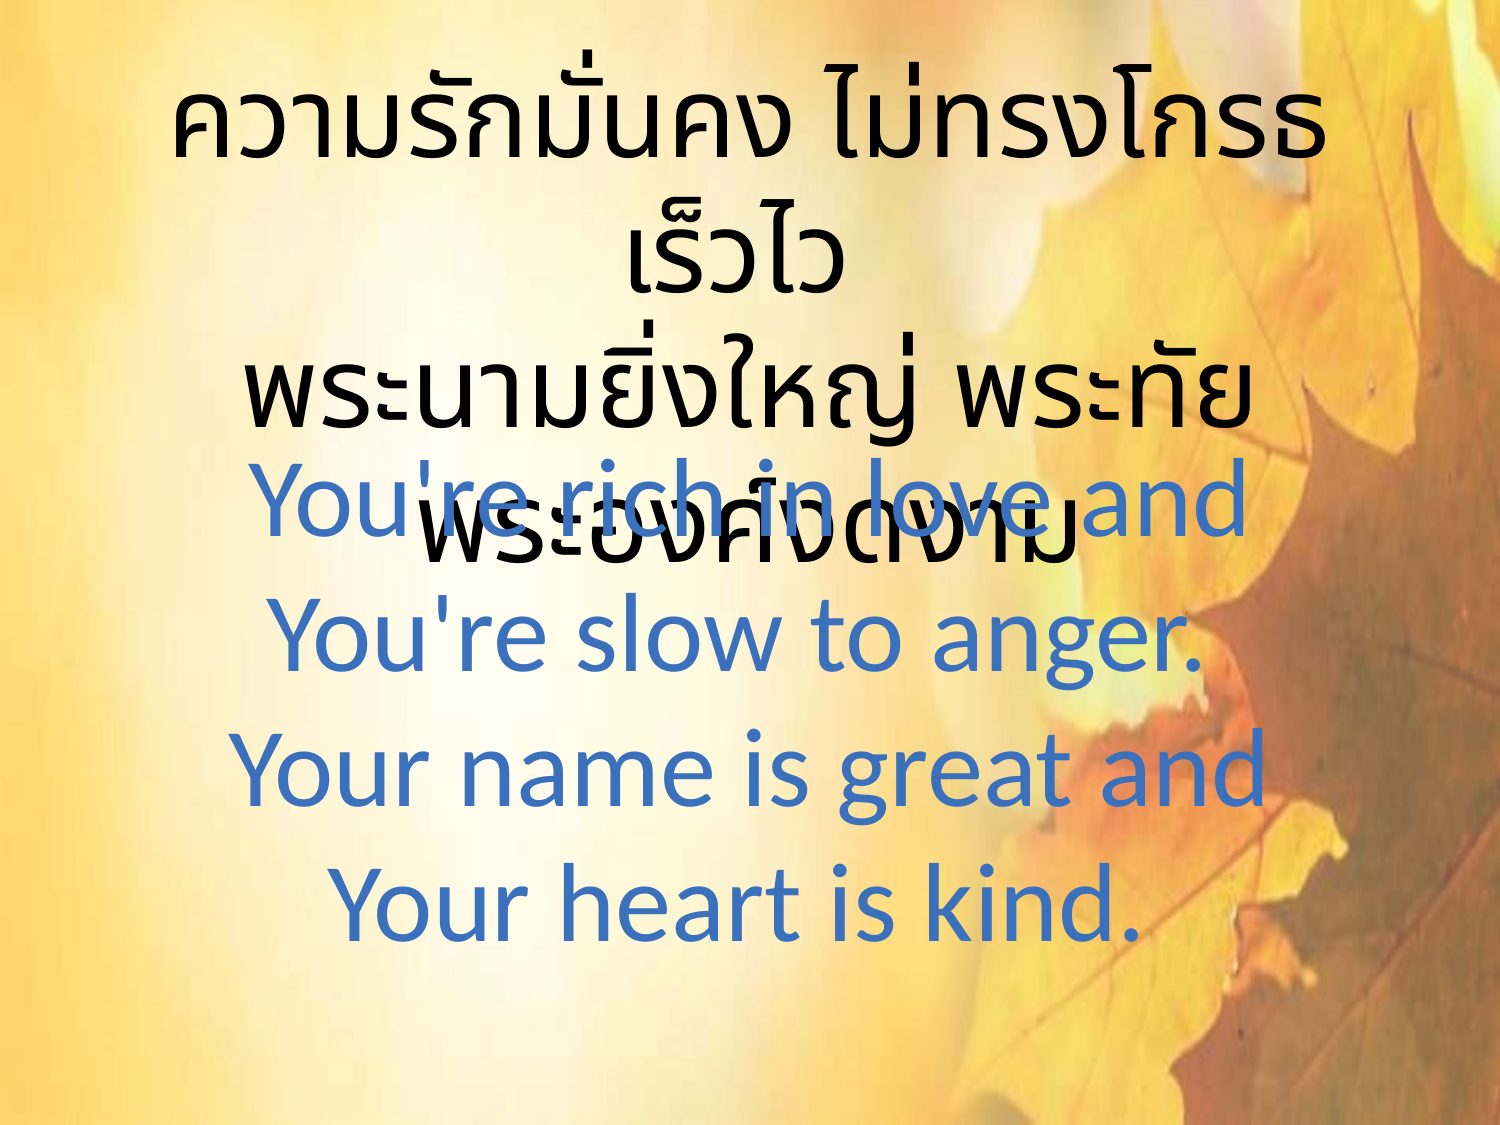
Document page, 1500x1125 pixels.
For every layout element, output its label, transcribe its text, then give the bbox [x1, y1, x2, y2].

text_box ความรักมั่นคง ไม่ทรงโกรธเร็วไว พระนามยิ่งใหญ่ พระทัยพระองค์งดงาม [112, 37, 1388, 416]
text_box You're rich in love and You're slow to anger. Your name is great and Your heart is kind. [112, 416, 1388, 972]
